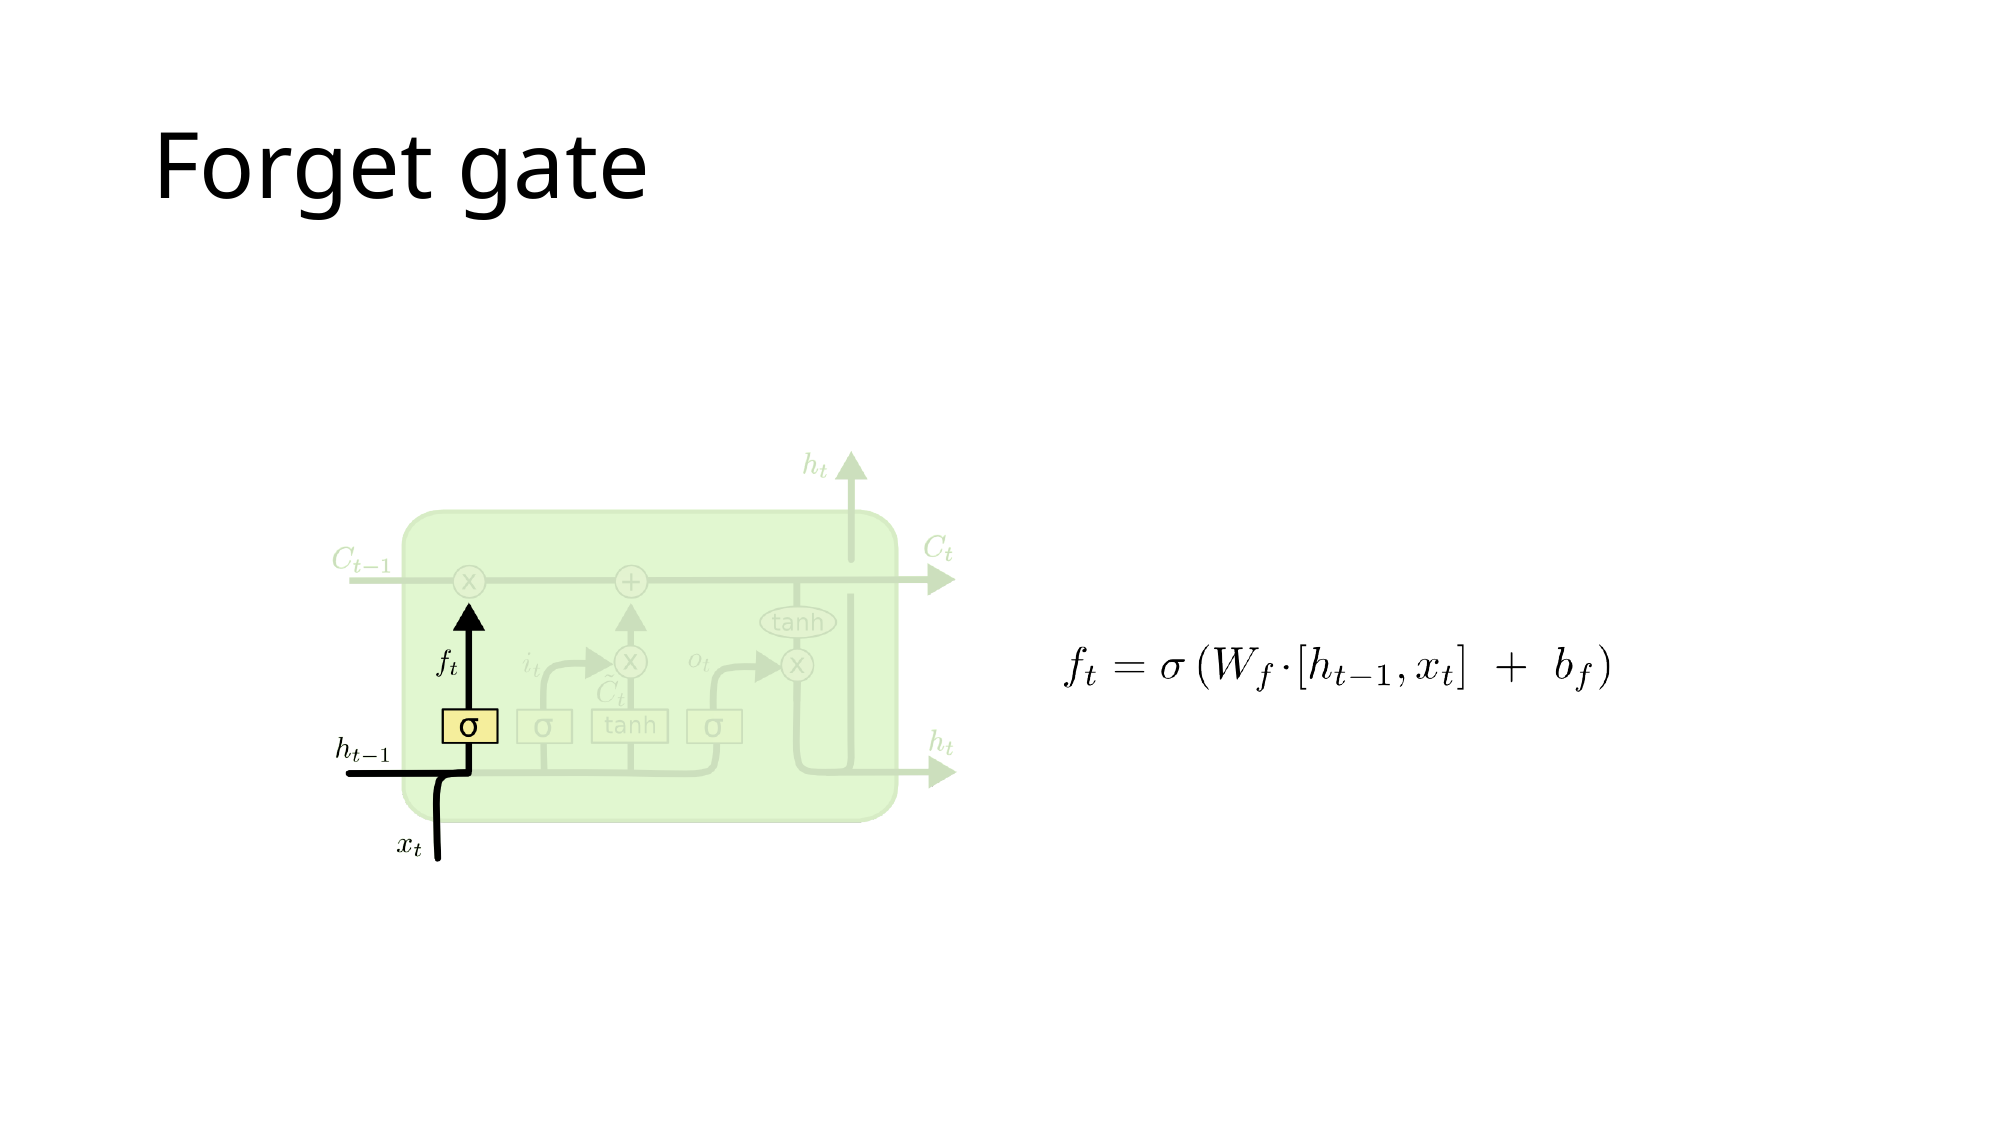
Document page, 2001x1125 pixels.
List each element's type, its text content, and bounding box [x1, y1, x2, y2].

title Forget gate [137, 59, 1863, 278]
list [315, 444, 1685, 868]
